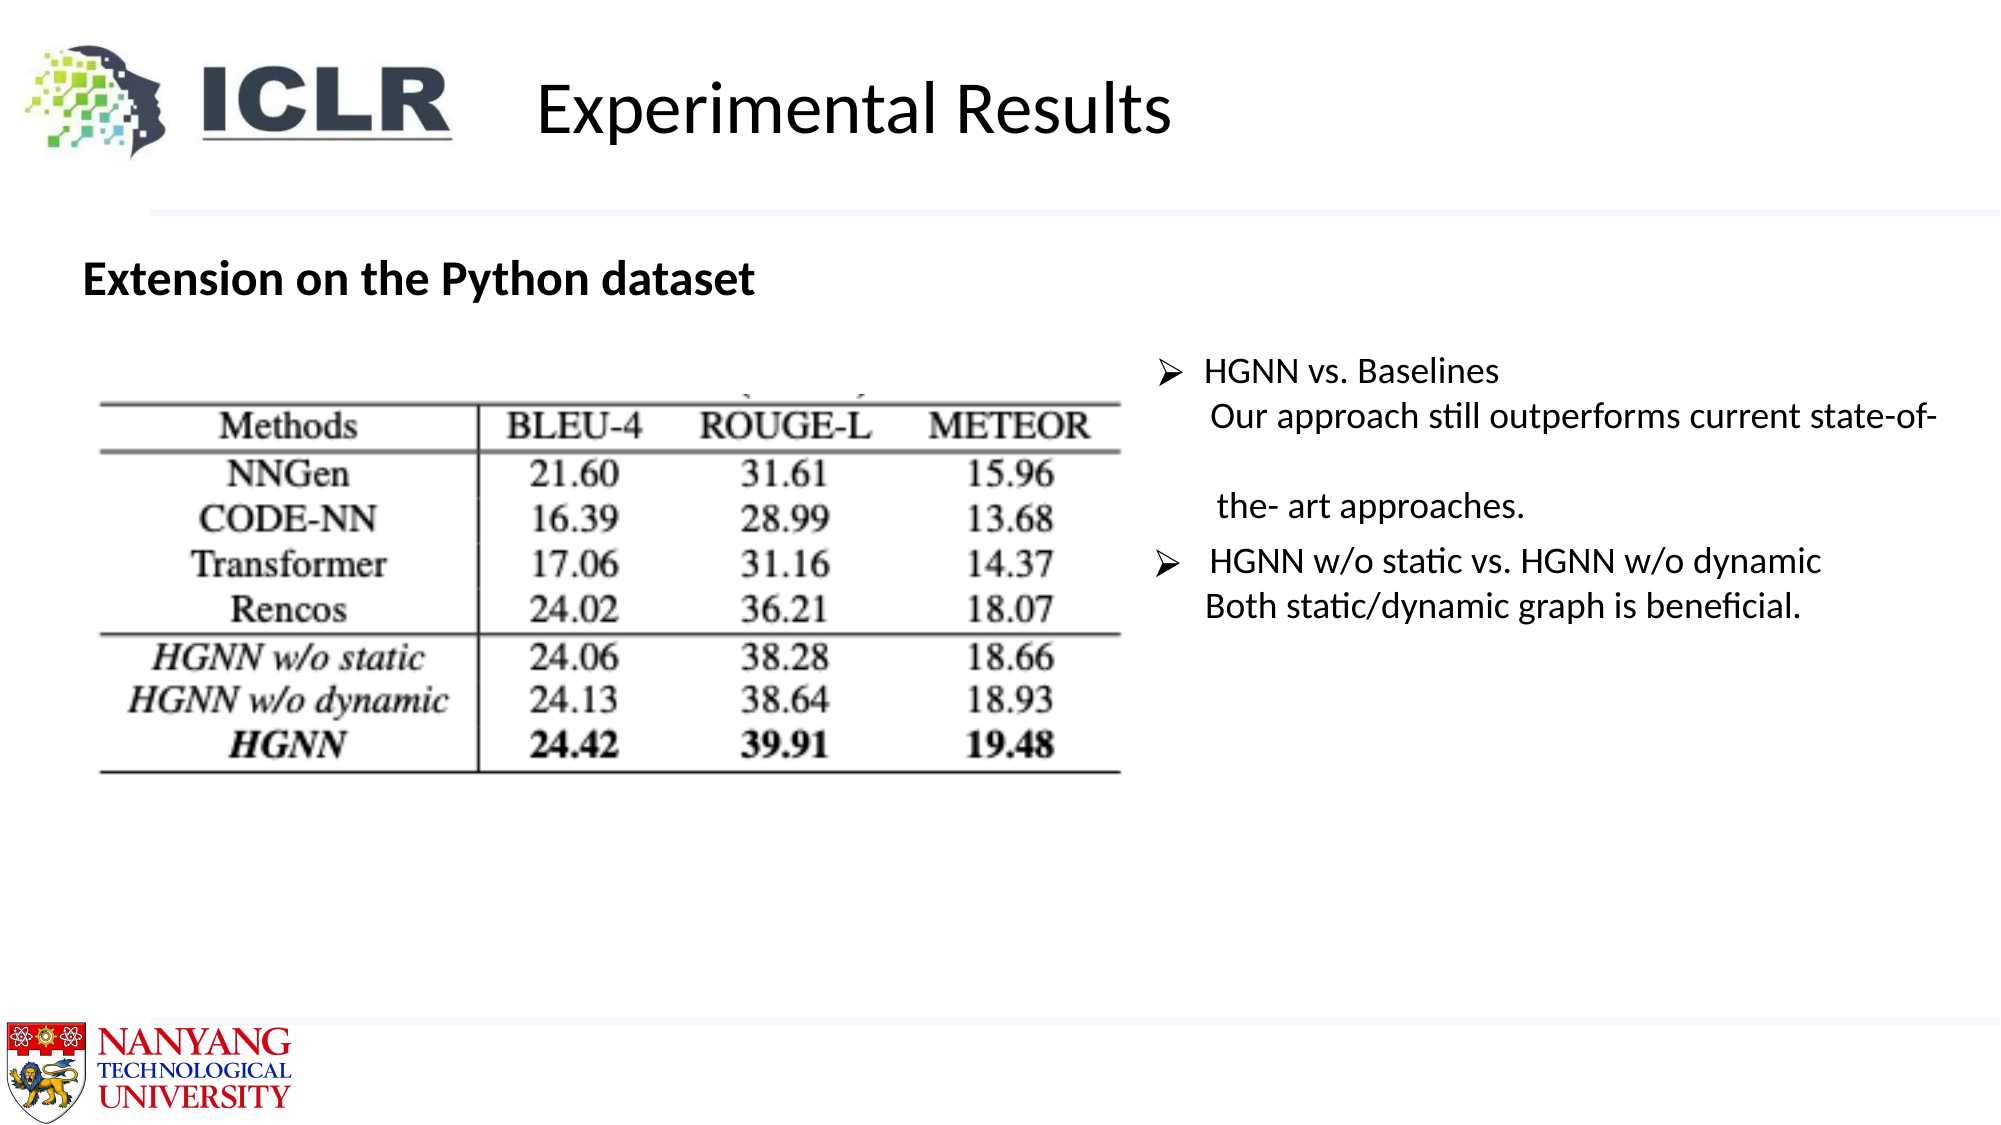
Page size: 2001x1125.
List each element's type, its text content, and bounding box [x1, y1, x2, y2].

text_box HGNN w/o static vs. HGNN w/o dynamic Both static/dynamic graph is beneficial. [1213, 528, 2000, 634]
text_box Experimental Results [521, 50, 1194, 156]
picture [3, 23, 496, 175]
text_box HGNN vs. Baselines Our approach still outperforms current state-of- the- art approaches. [1142, 338, 1963, 528]
text_box Extension on the Python dataset [67, 237, 779, 313]
picture [3, 1021, 295, 1125]
picture [56, 394, 1210, 801]
